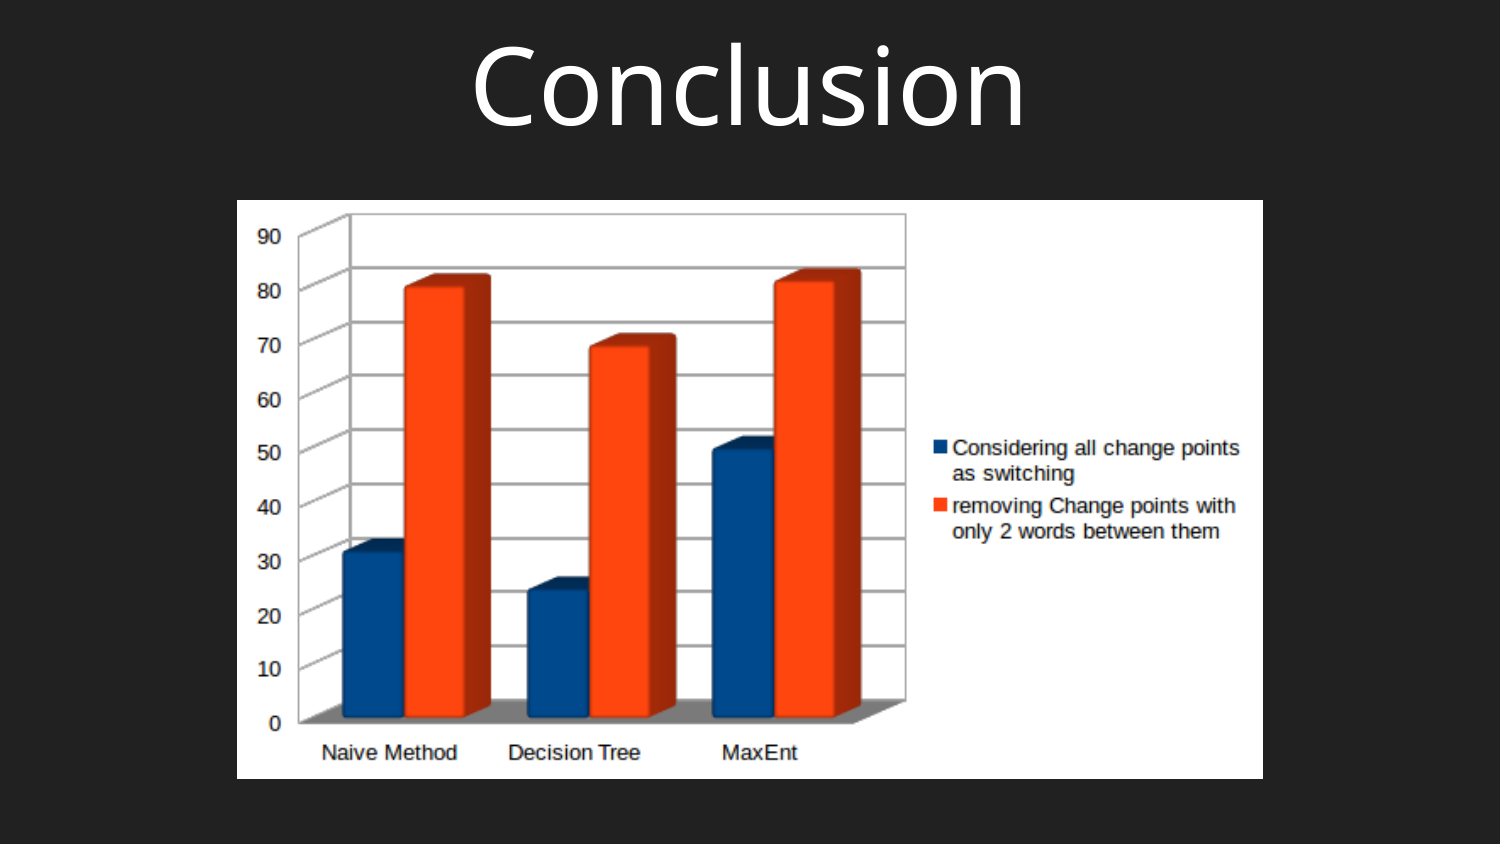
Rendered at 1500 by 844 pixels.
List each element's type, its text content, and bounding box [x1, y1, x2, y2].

picture [236, 200, 1263, 779]
title Conclusion [51, 39, 1449, 162]
